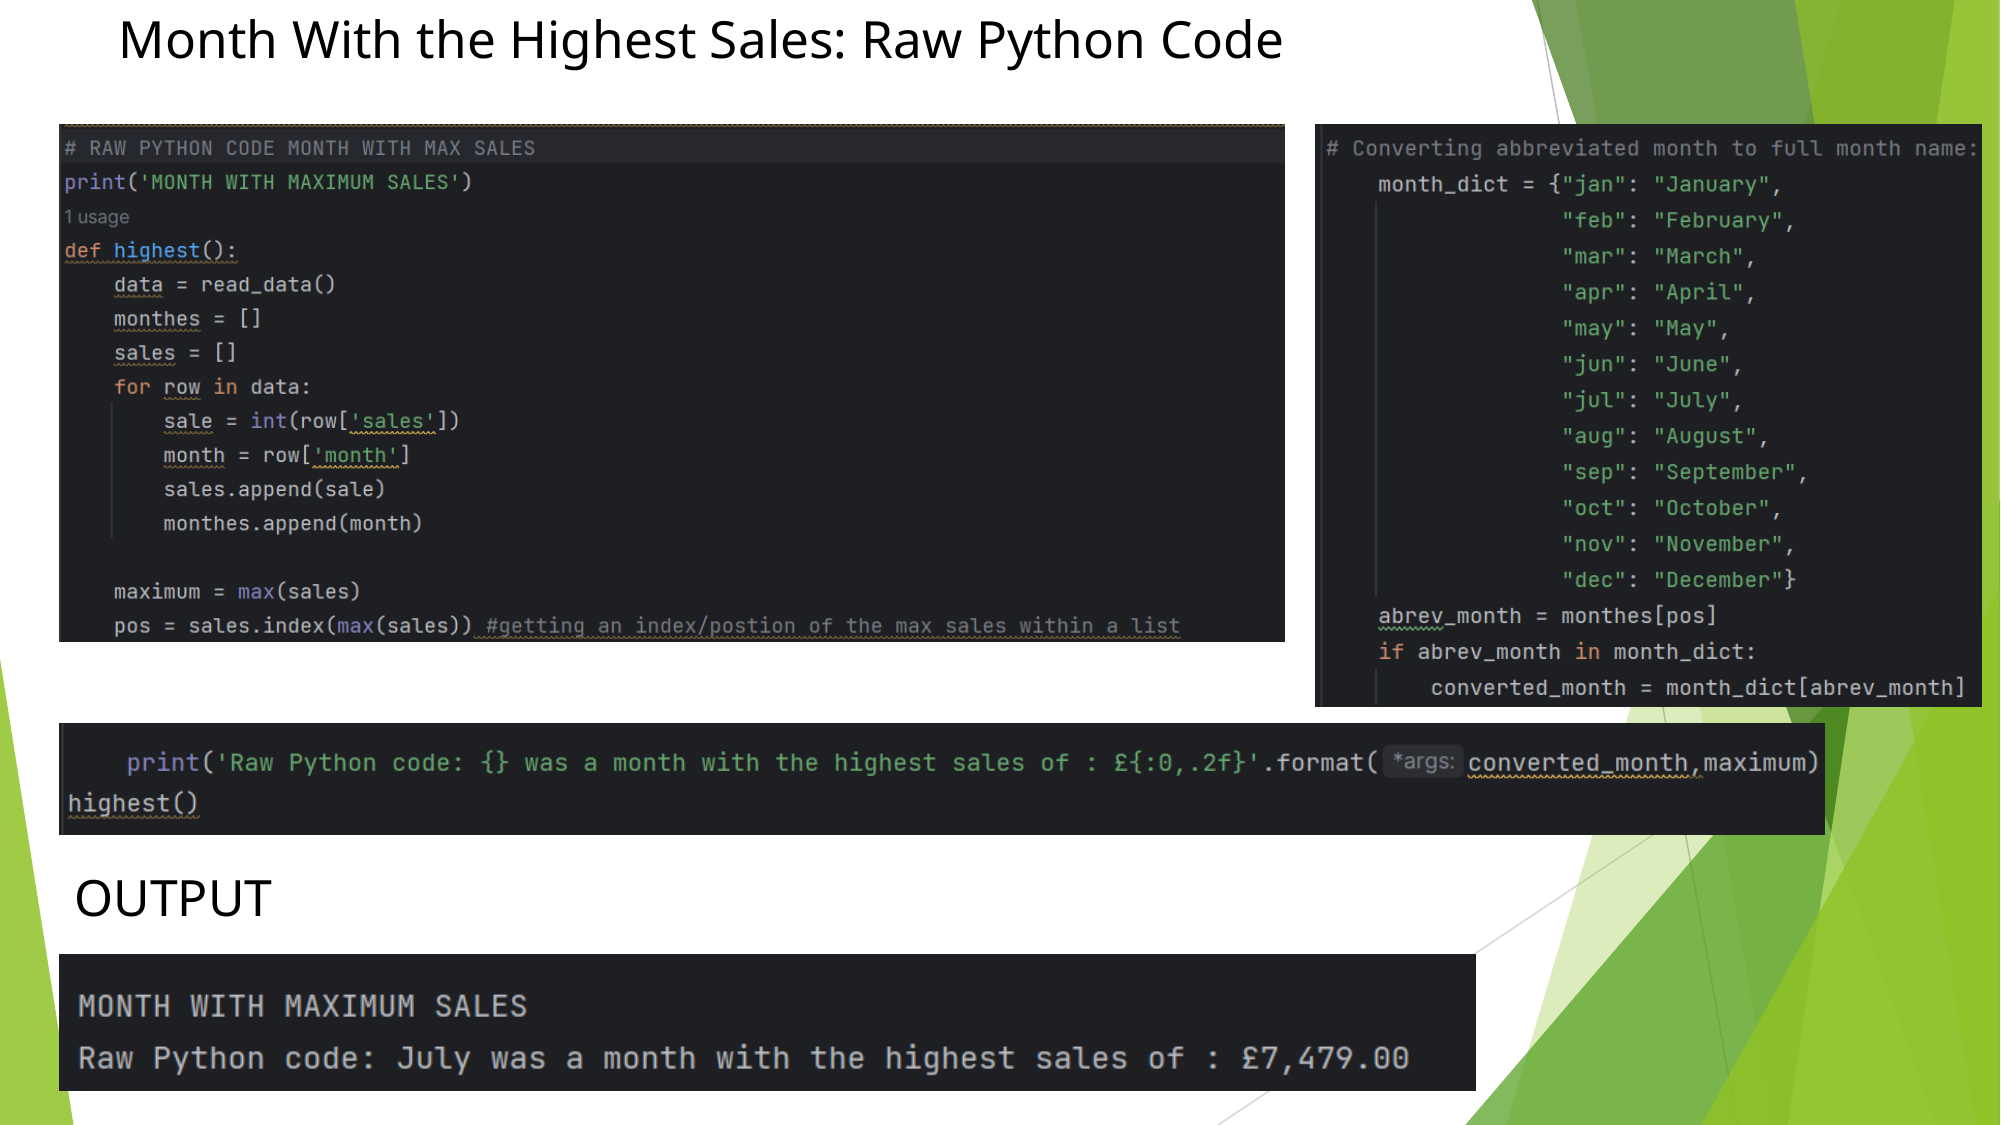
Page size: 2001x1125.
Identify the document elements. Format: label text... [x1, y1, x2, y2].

title Month With the Highest Sales: Raw Python Code [103, 0, 1514, 112]
picture [59, 723, 1825, 836]
text_box OUTPUT [59, 851, 552, 942]
picture [59, 124, 1285, 643]
picture [1315, 124, 1982, 707]
picture [59, 953, 1476, 1091]
